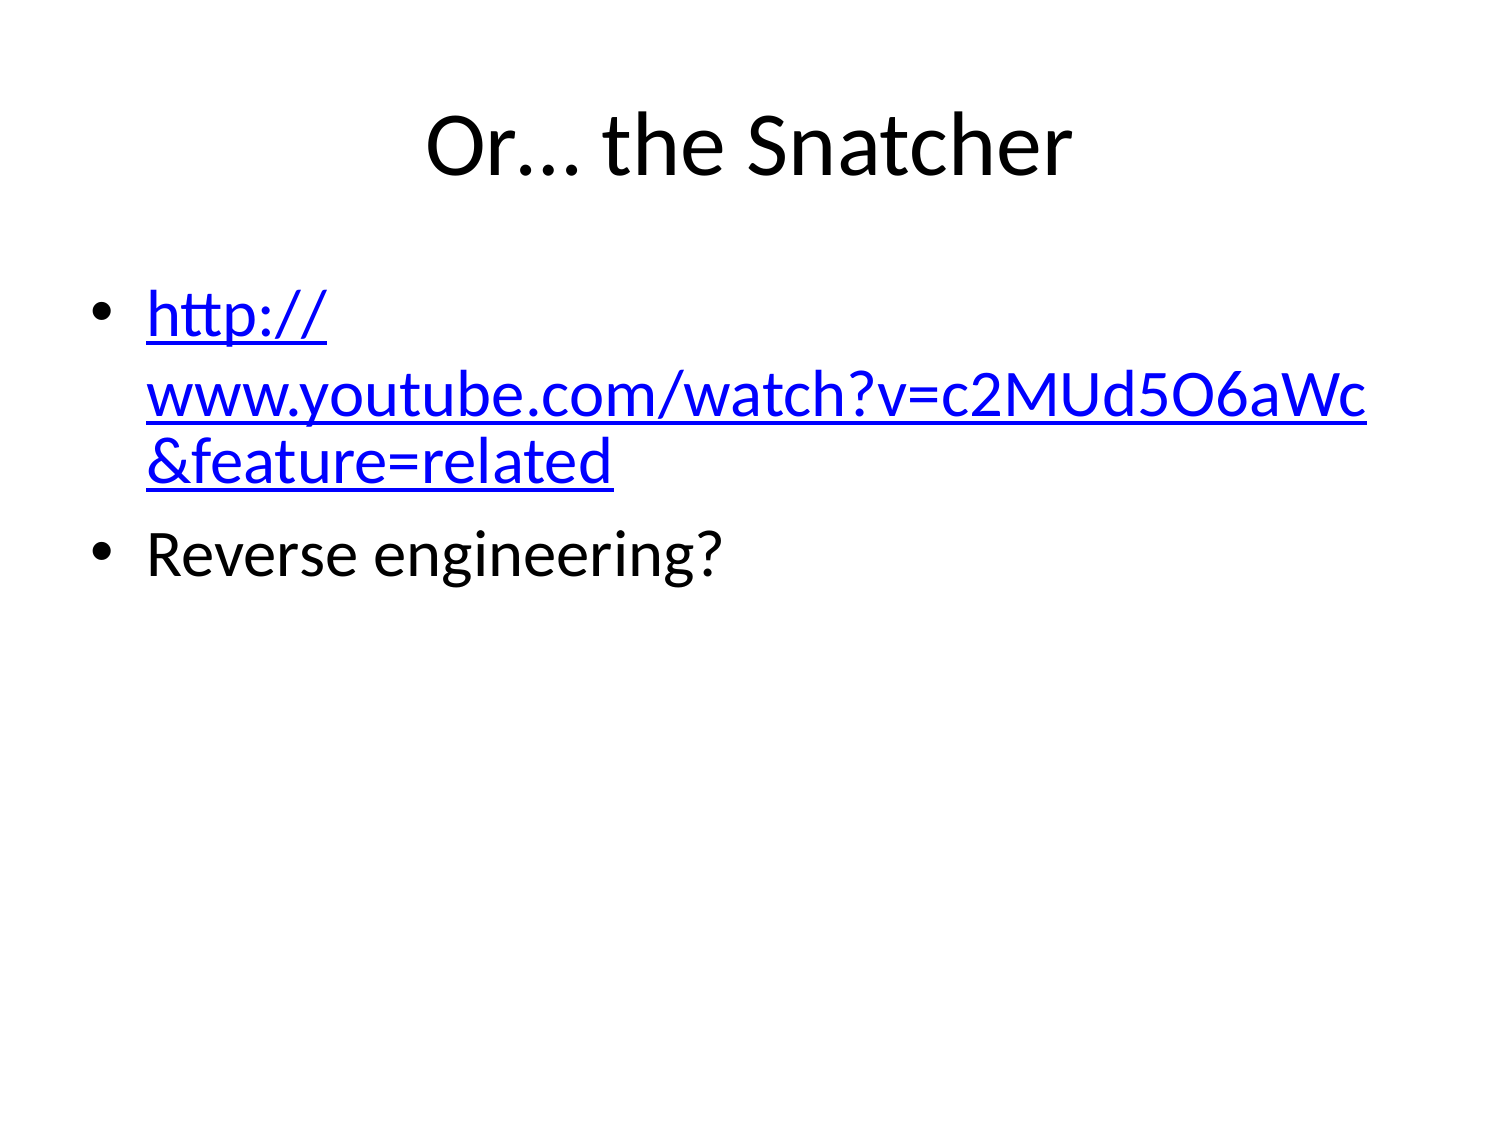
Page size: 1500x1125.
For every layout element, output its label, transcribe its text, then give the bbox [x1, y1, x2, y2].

title Or… the Snatcher [75, 45, 1425, 233]
list http://www.youtube.com/watch?v=c2MUd5O6aWc&feature=related Reverse engineering? [75, 262, 1425, 1005]
